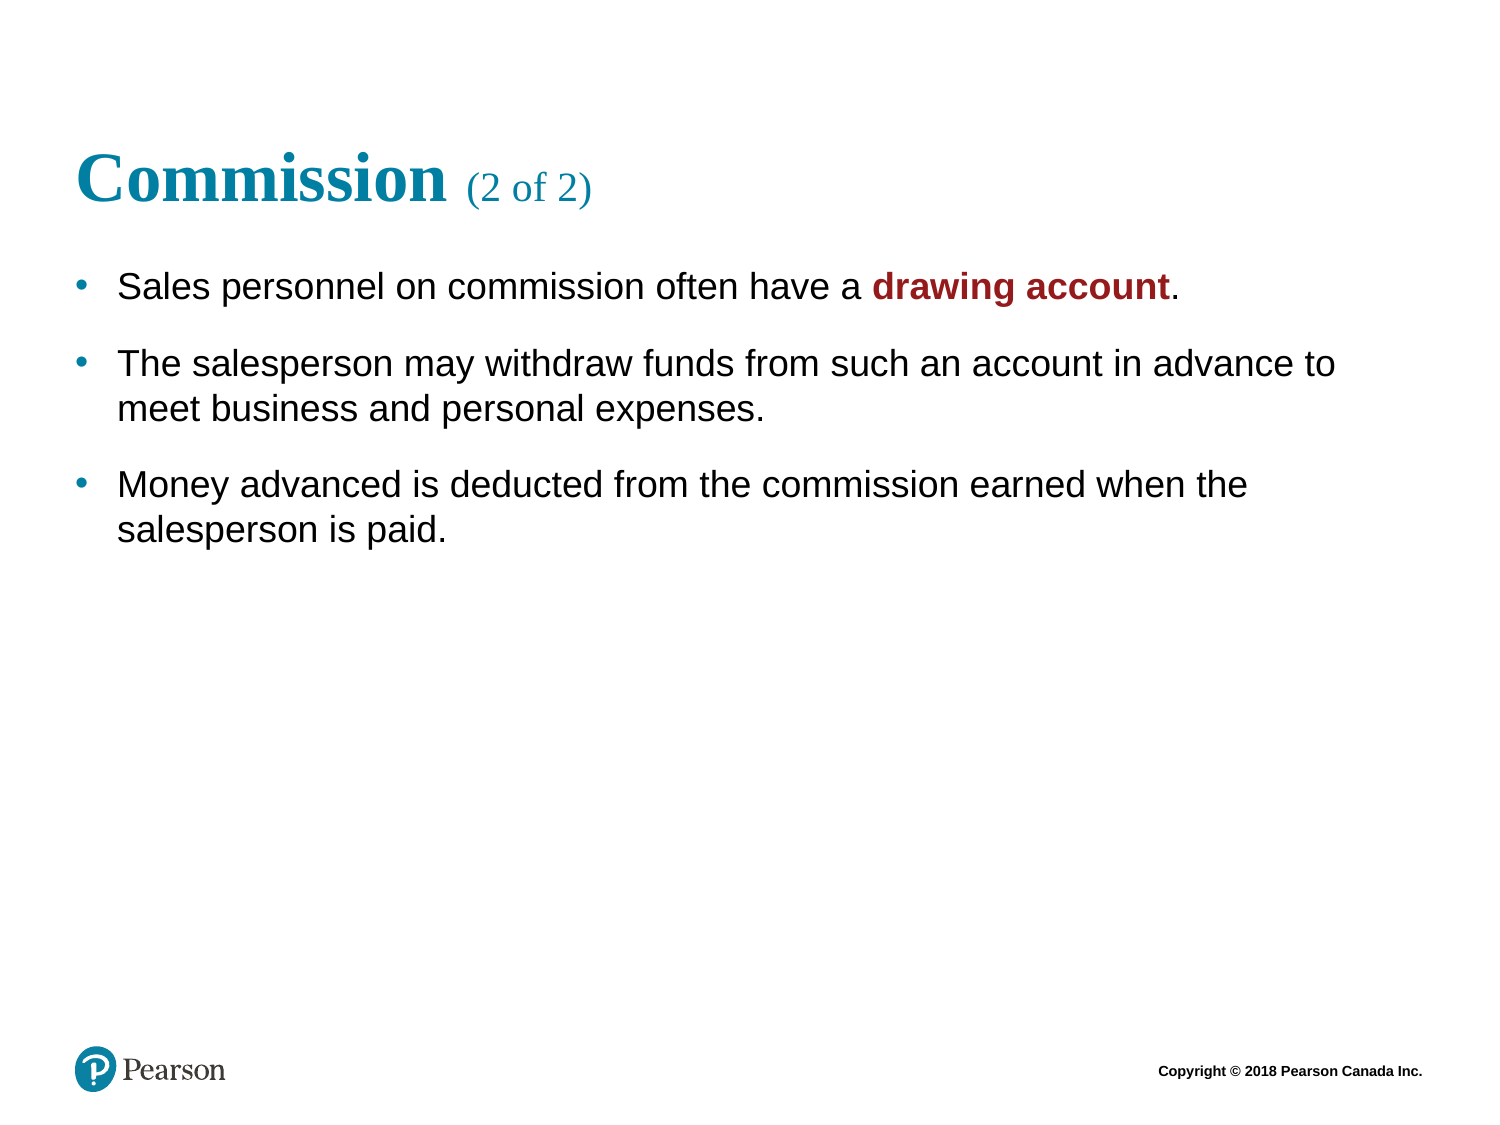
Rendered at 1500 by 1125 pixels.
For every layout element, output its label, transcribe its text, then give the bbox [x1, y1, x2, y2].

list Sales personnel on commission often have a drawing account. The salesperson may withdraw funds from such an account in advance to meet business and personal expenses. Money advanced is deducted from the commission earned when the salesperson is paid. [75, 262, 1425, 1005]
title Commission (2 of 2) [75, 35, 1425, 216]
